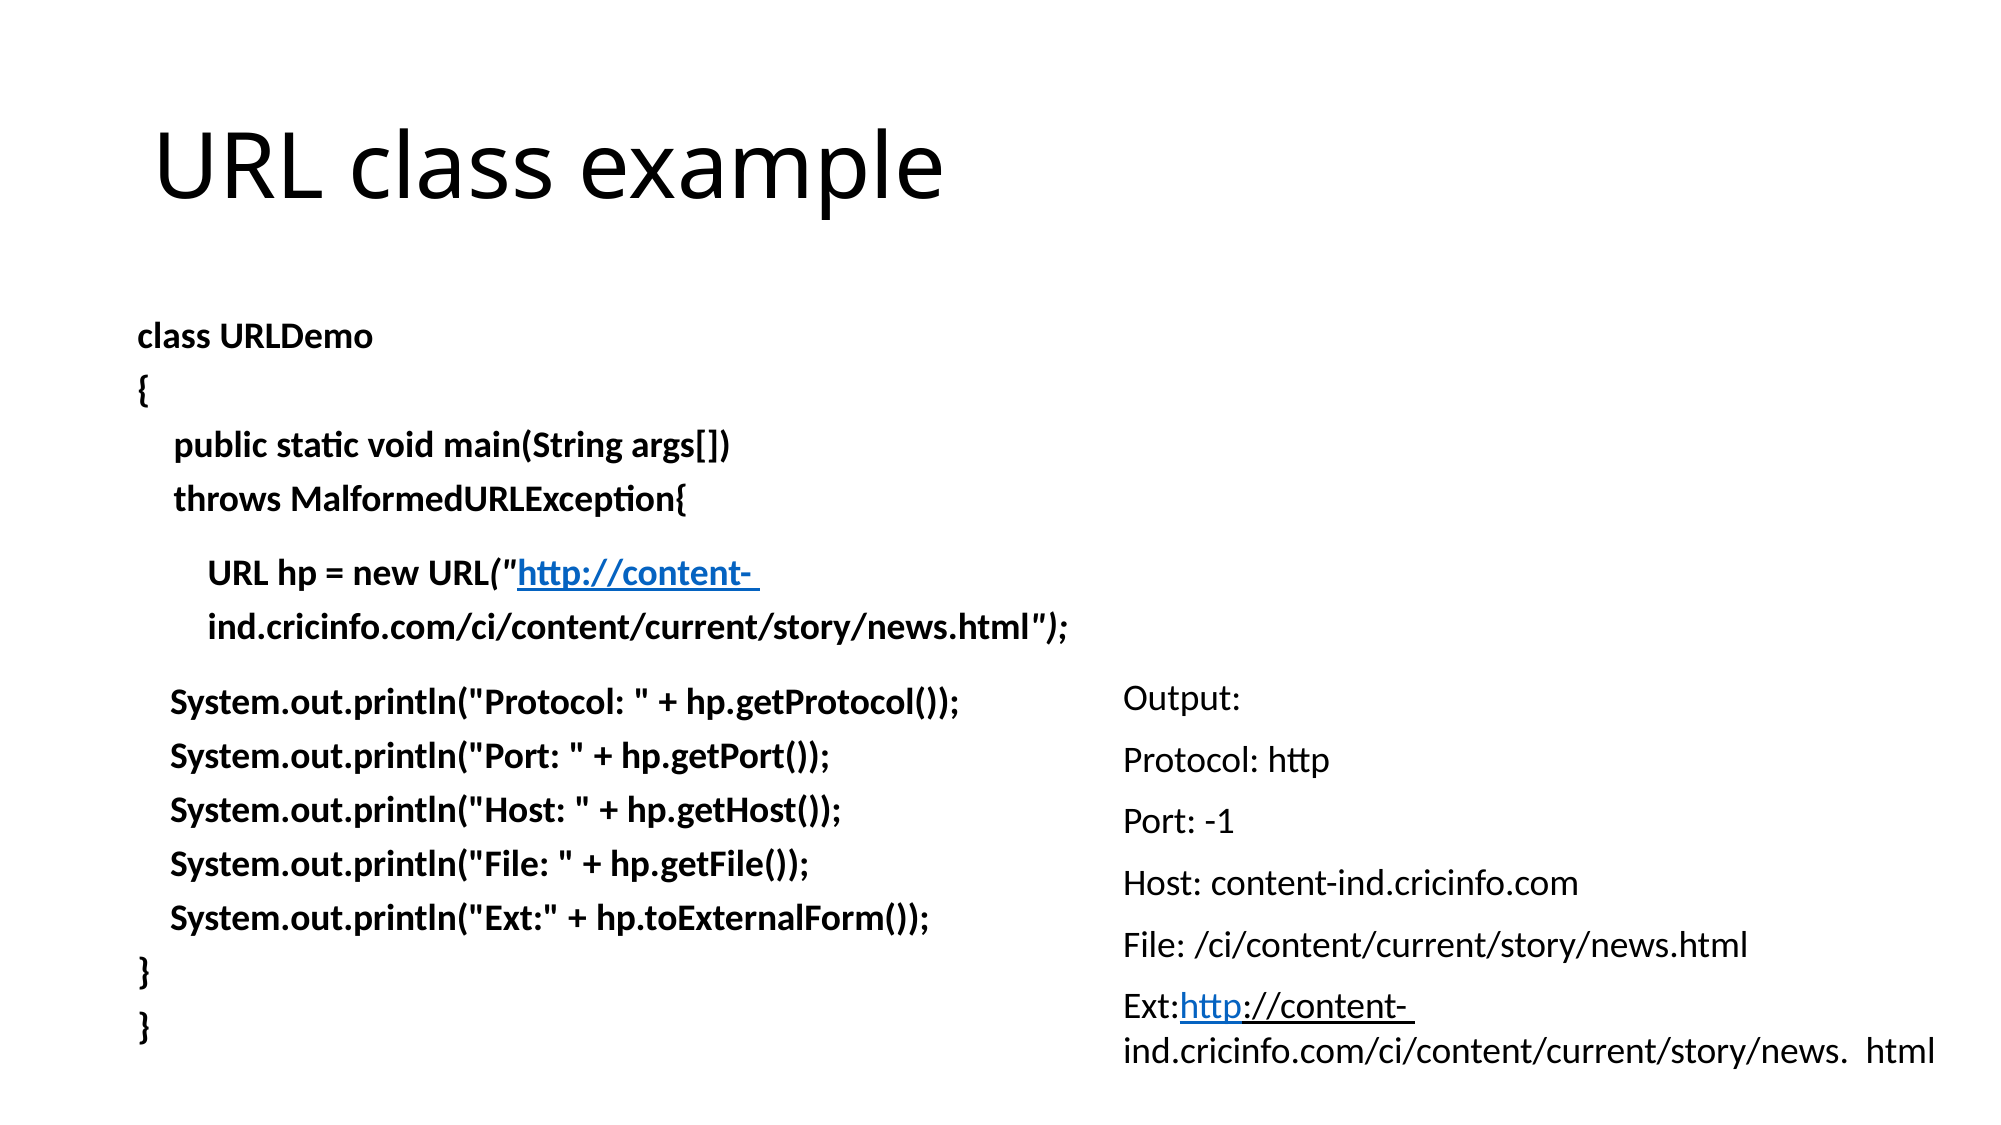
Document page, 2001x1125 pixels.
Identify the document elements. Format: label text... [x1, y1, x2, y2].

text_box Output: Protocol: http Port: -1 Host: content-ind.cricinfo.com File: /ci/content/current/story/news.html Ext:http://content- ind.cricinfo.com/ci/content/current/story/news. html [1106, 665, 2000, 1124]
title URL class example [137, 59, 1863, 278]
list class URLDemo { public static void main(String args[]) throws MalformedURLException{ URL hp = new URL("http://content- ind.cricinfo.com/ci/content/current/story/news.html"); System.out.println("Protocol: " + hp.getProtocol()); System.out.println("Port: " + hp.getPort()); System.out.println("Host: " + hp.getHost()); System.out.println("File: " + hp.getFile()); System.out.println("Ext:" + hp.toExternalForm()); } } [137, 299, 1287, 1047]
